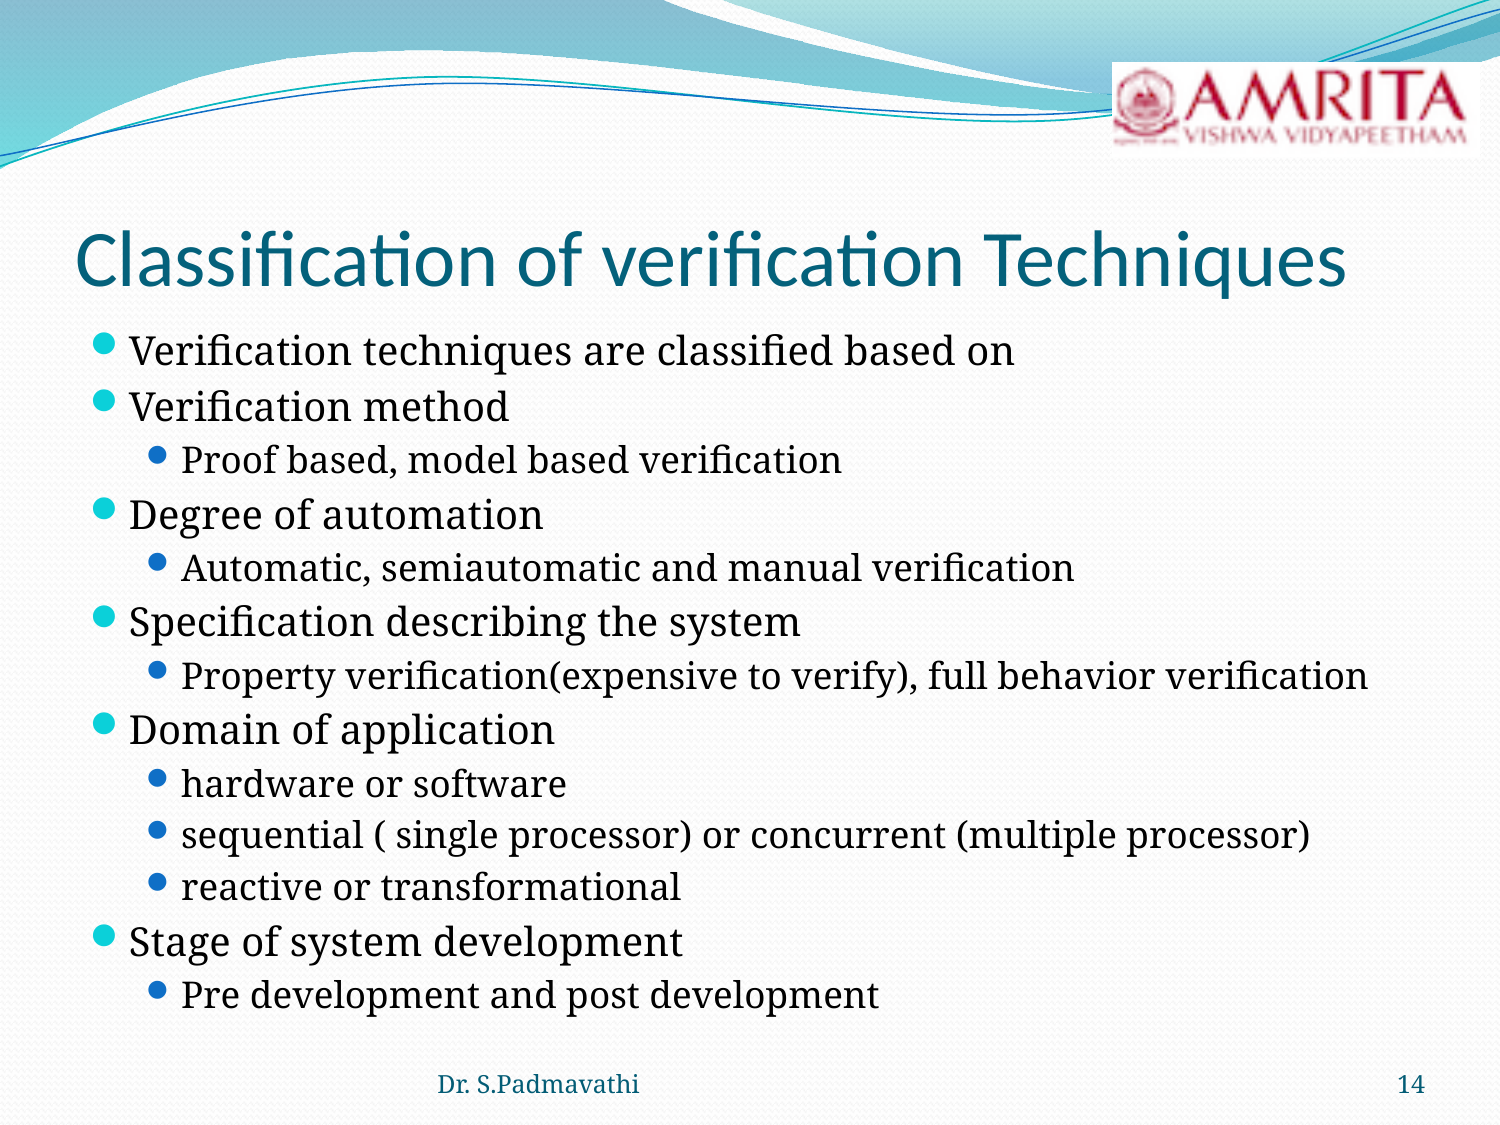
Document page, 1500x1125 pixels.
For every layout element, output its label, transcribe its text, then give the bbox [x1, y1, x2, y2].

slide_number 14 [1299, 1042, 1425, 1103]
list Verification techniques are classified based on Verification method Proof based, model based verification Degree of automation Automatic, semiautomatic and manual verification Specification describing the system Property verification(expensive to verify), full behavior verification Domain of application hardware or software sequential ( single processor) or concurrent (multiple processor) reactive or transformational Stage of system development Pre development and post development [75, 317, 1425, 1038]
picture [1112, 62, 1480, 157]
title Classification of verification Techniques [75, 115, 1425, 303]
footer Dr. S.Padmavathi [437, 1042, 988, 1103]
